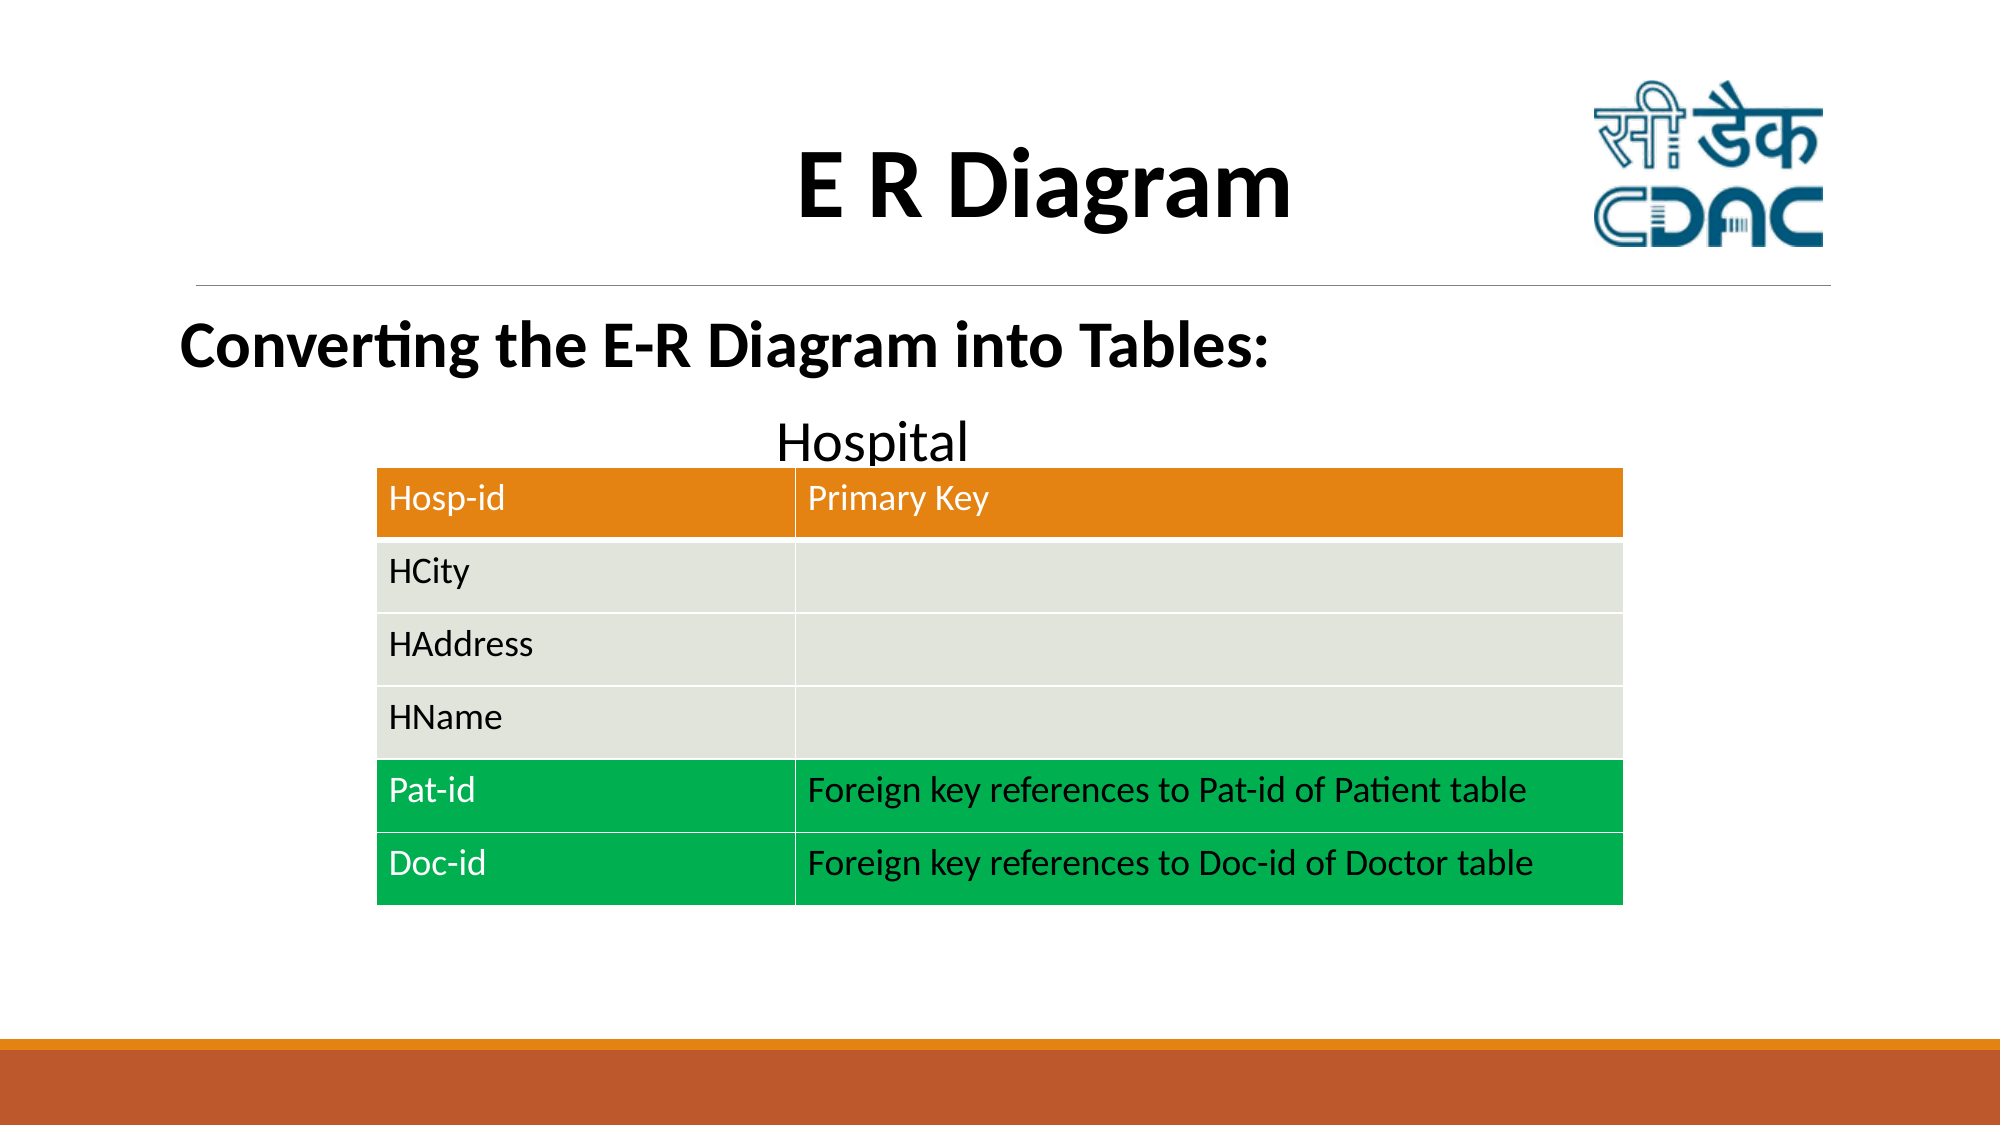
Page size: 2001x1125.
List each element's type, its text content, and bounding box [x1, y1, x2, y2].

picture [1593, 80, 1823, 247]
table_header Hosp-id [377, 468, 795, 537]
table_header Primary Key [796, 468, 1623, 537]
text_box E R Diagram [781, 109, 1324, 245]
table_cell HCity [377, 543, 795, 612]
table_cell HName [377, 687, 795, 758]
table_cell Foreign key references to Pat-id of Patient table [796, 760, 1623, 832]
table_cell [796, 614, 1623, 685]
table_cell Foreign key references to Doc-id of Doctor table [796, 833, 1623, 905]
table_cell Doc-id [377, 833, 795, 905]
table_cell HAddress [377, 614, 795, 685]
table_cell [796, 687, 1623, 758]
table_cell [796, 543, 1623, 612]
list Converting the E-R Diagram into Tables: Hospital [180, 302, 1830, 963]
table_cell Pat-id [377, 760, 795, 832]
